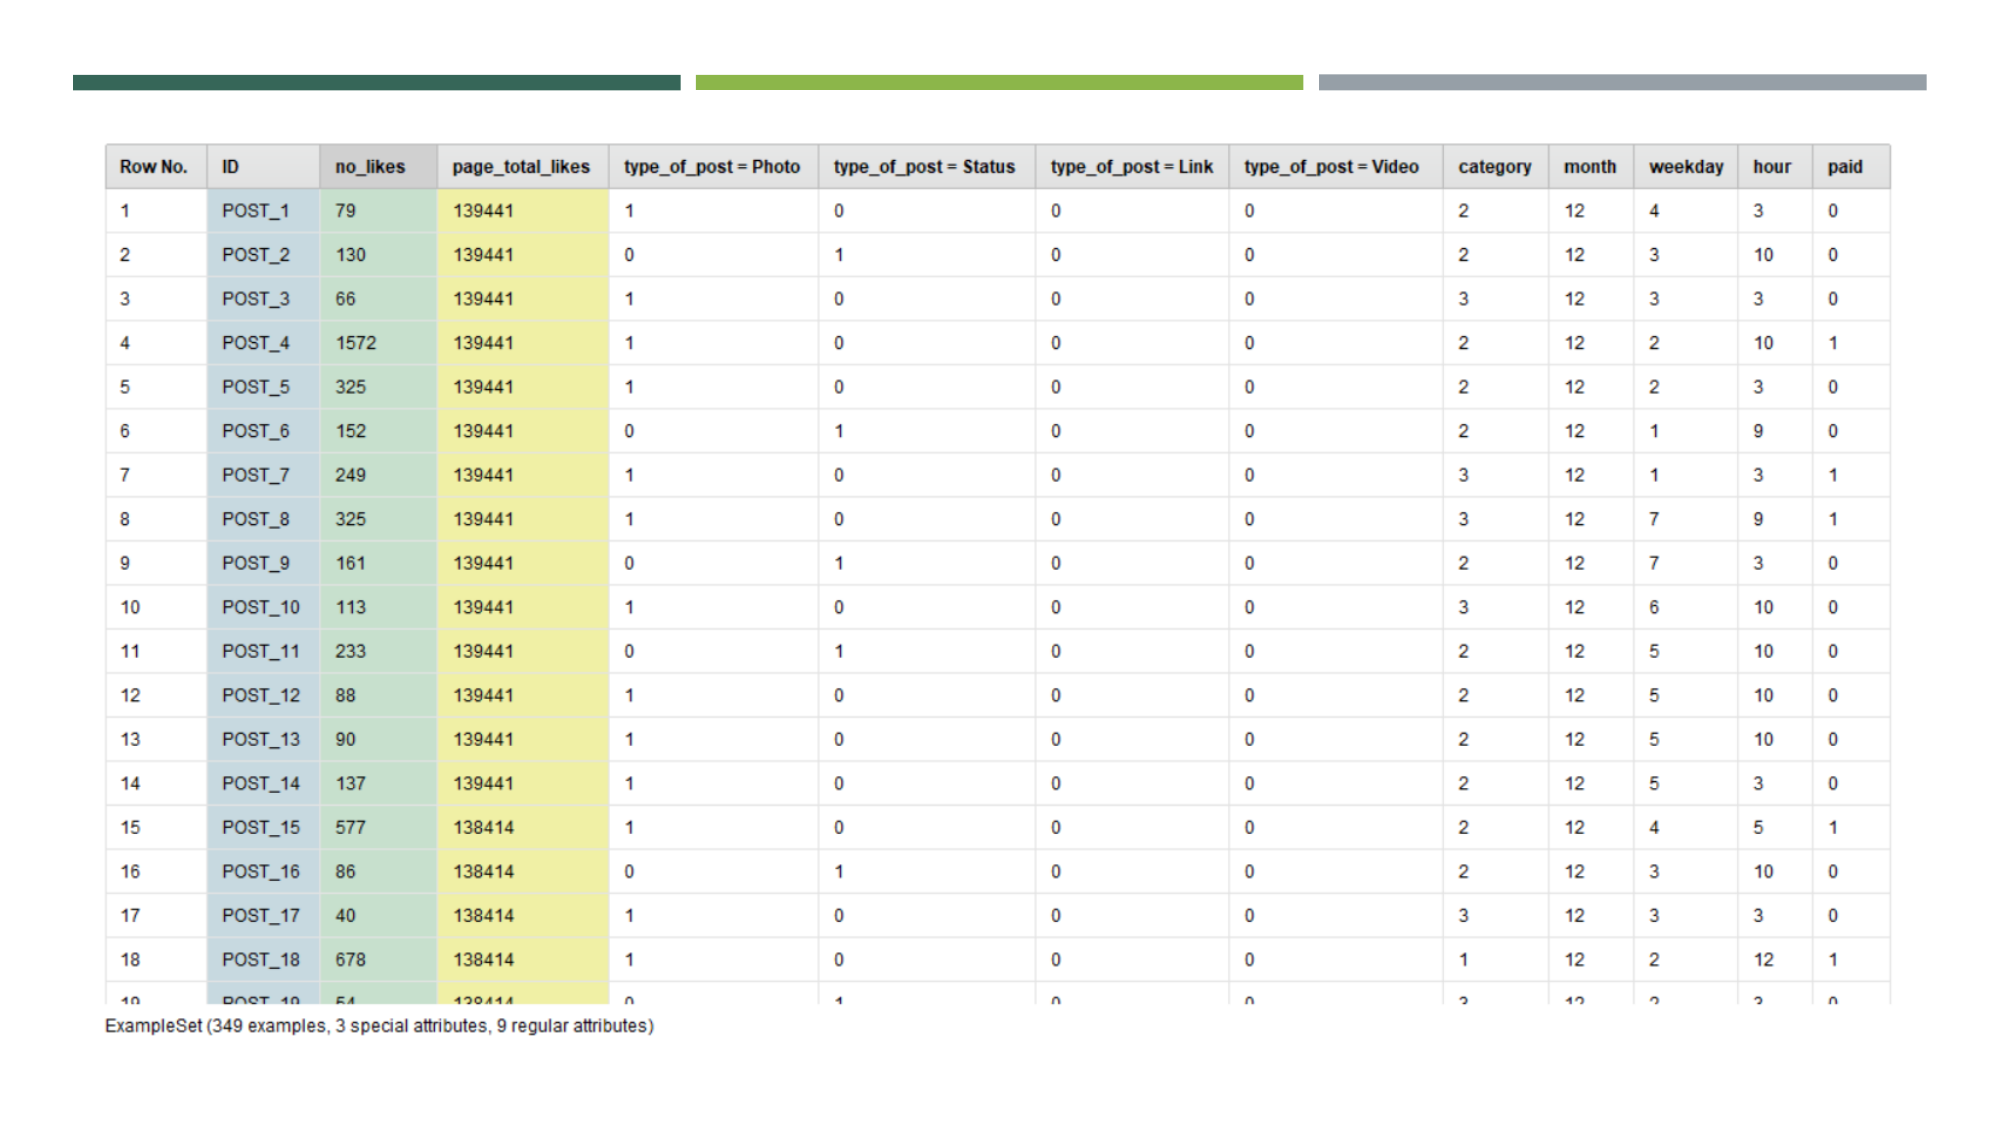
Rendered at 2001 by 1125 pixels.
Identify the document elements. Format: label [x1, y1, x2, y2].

picture [94, 133, 1905, 1043]
